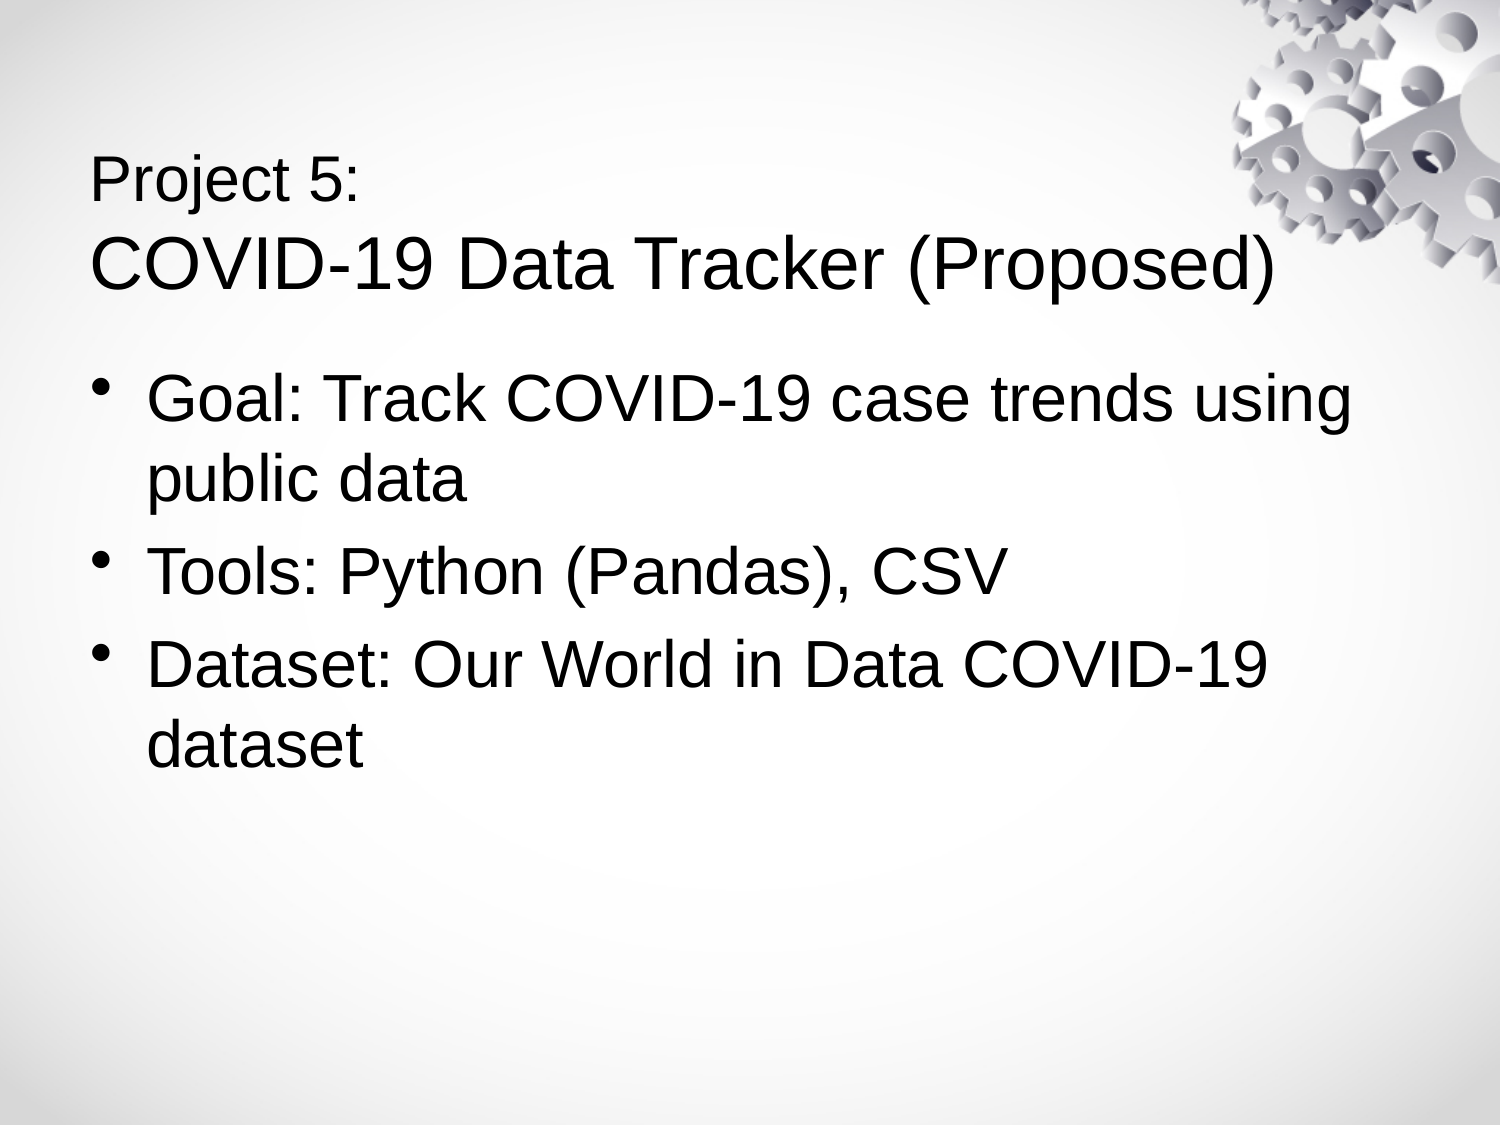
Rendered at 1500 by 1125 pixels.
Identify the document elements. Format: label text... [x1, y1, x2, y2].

picture [0, 0, 1500, 1125]
list Goal: Track COVID-19 case trends using public data Tools: Python (Pandas), CSV Dataset: Our World in Data COVID-19 dataset [74, 346, 1426, 1090]
title Project 5: COVID-19 Data Tracker (Proposed) [74, 126, 1426, 315]
